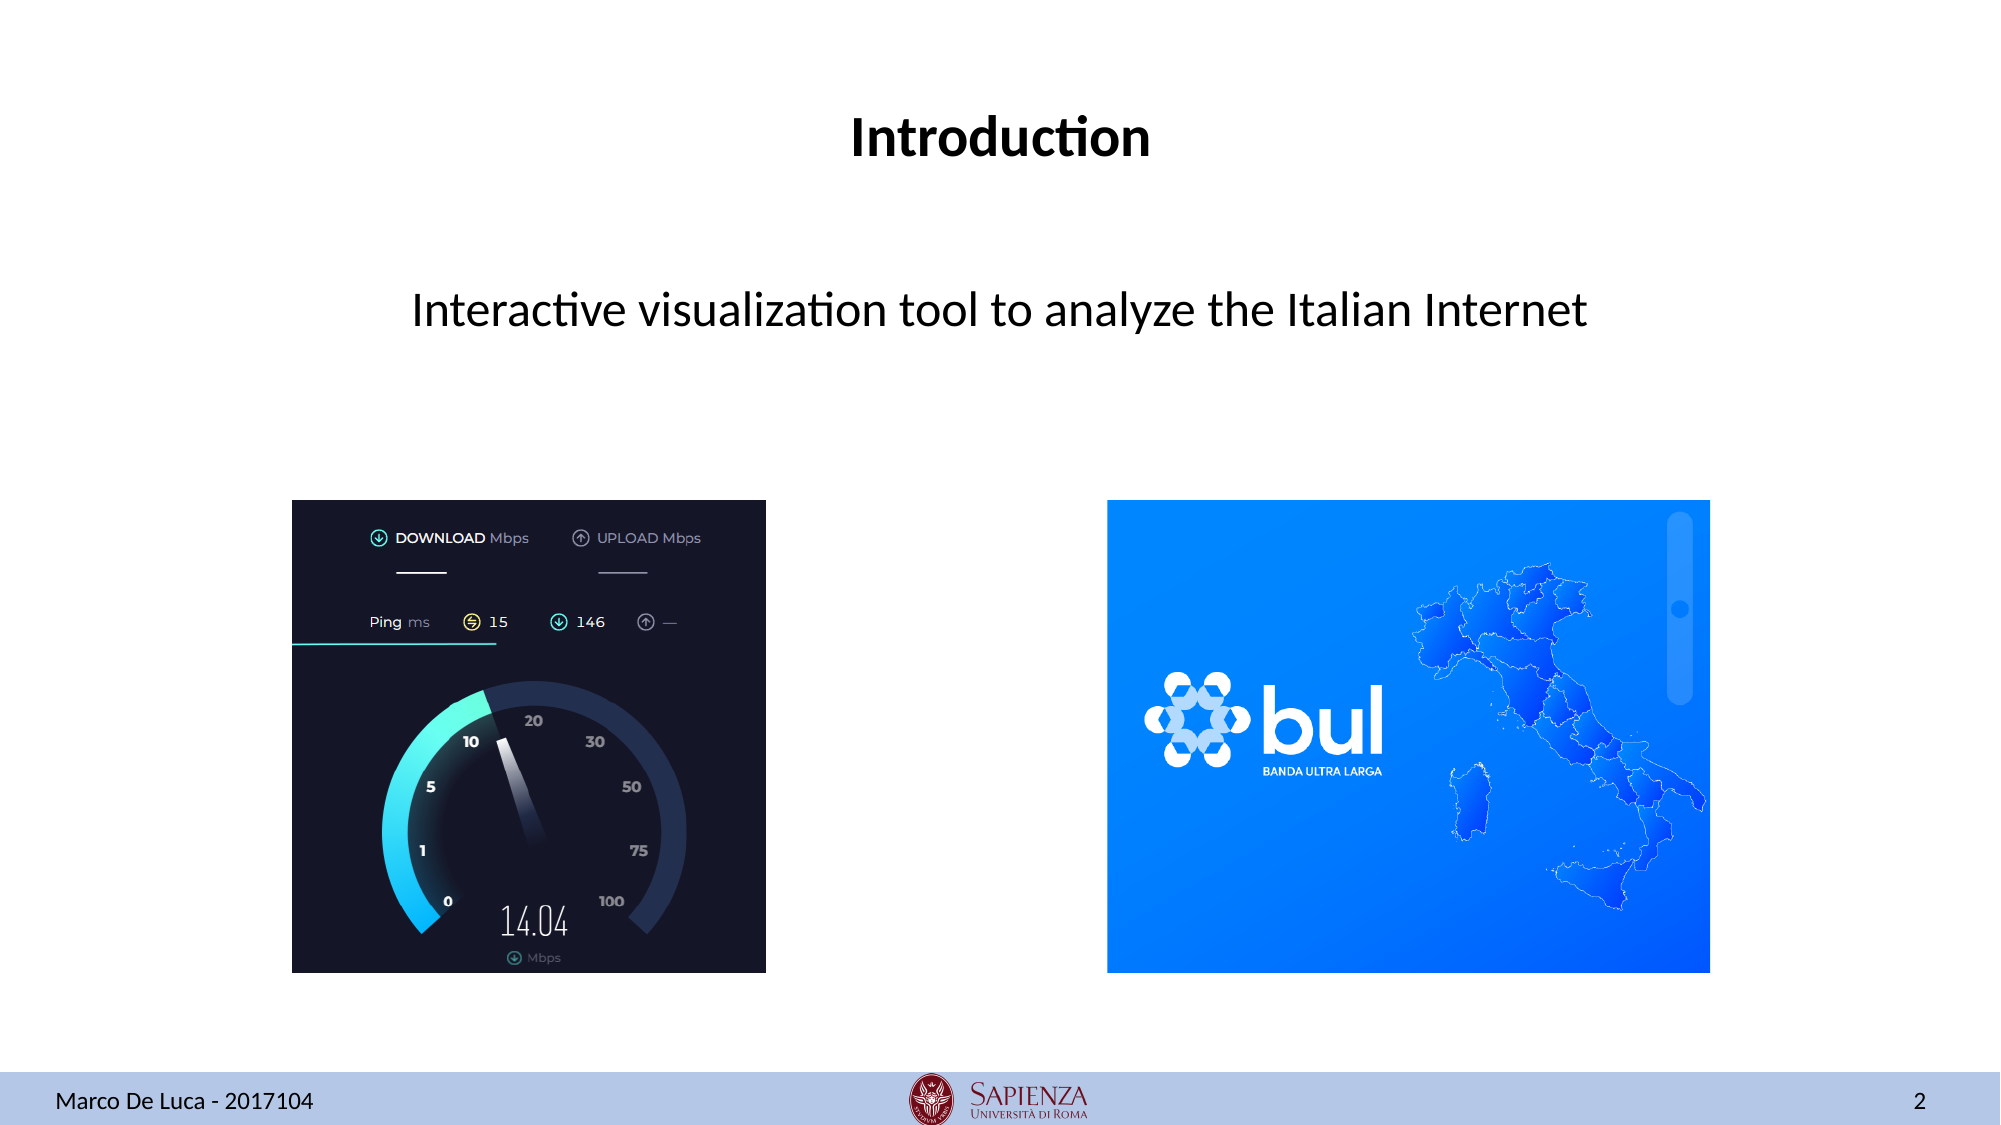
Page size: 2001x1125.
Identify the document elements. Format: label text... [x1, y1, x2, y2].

text_box [0, 1071, 2000, 1125]
slide_number 2 [1898, 1081, 1942, 1118]
text_box Introduction [660, 90, 1342, 176]
picture [292, 500, 766, 973]
picture [909, 1073, 1087, 1125]
picture [1107, 500, 1711, 973]
text_box Interactive visualization tool to analyze the Italian Internet [387, 269, 1613, 344]
footer Marco De Luca - 2017104 [38, 1080, 332, 1118]
